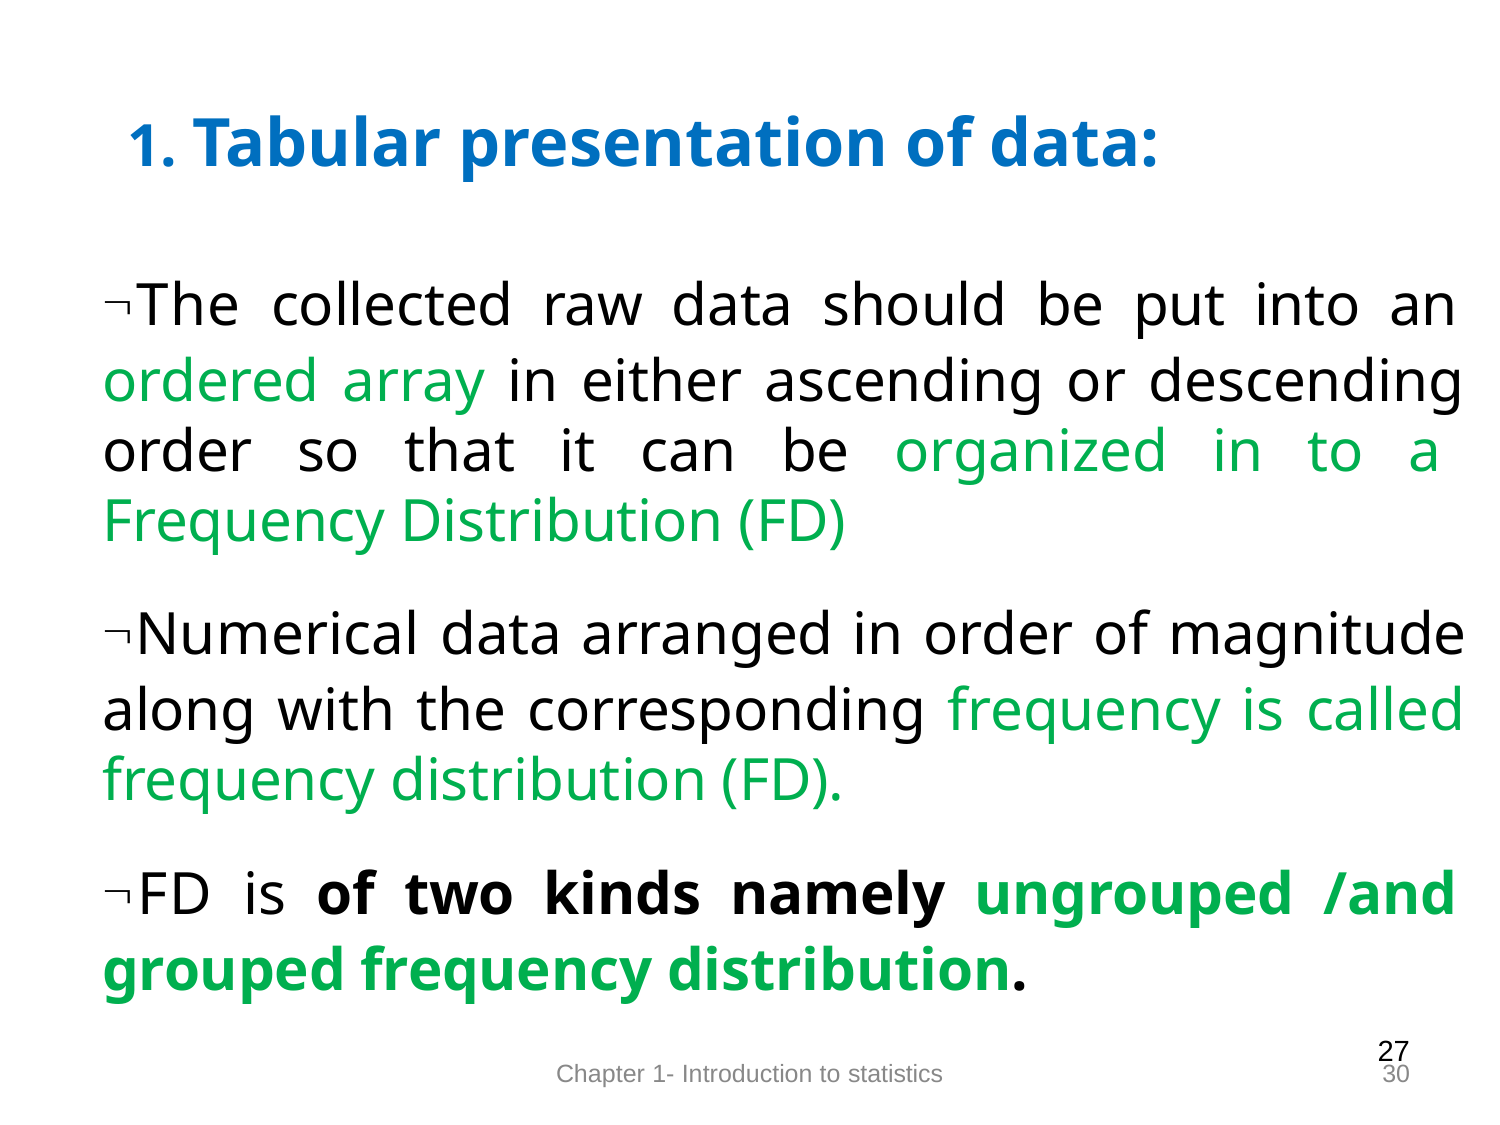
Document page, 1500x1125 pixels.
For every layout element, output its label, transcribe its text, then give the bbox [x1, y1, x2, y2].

slide_number 30 [1373, 1032, 1415, 1125]
footer Chapter 1- Introduction to statistics [553, 1057, 946, 1125]
text_box The collected raw data should be put into an ordered array in either ascending or descending order so that it can be organized in to a Frequency Distribution (FD) Numerical data arranged in order of magnitude along with the corresponding frequency is called frequency distribution (FD). FD is of two kinds namely ungrouped /and grouped frequency distribution. [100, 236, 1488, 1003]
title 1. Tabular presentation of data: [125, 97, 1188, 236]
text_box 27 [1375, 1029, 1413, 1067]
